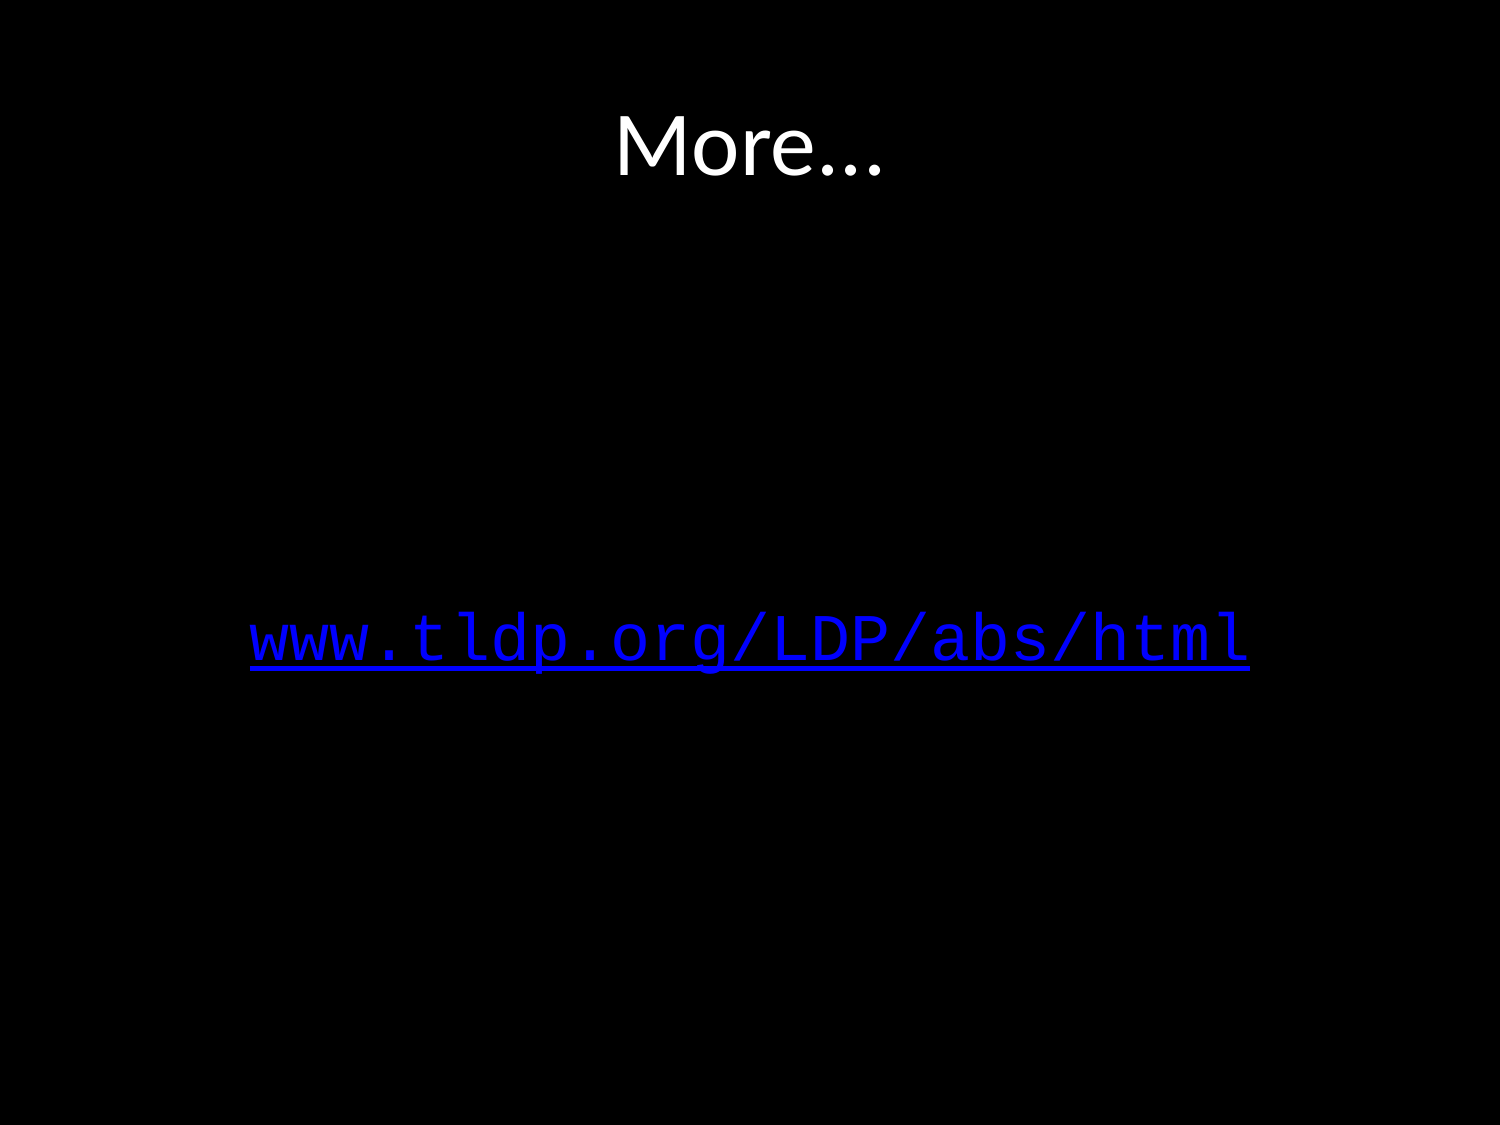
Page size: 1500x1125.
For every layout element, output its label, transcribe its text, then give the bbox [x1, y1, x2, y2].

title More... [75, 45, 1425, 233]
list www.tldp.org/LDP/abs/html [75, 262, 1425, 1005]
